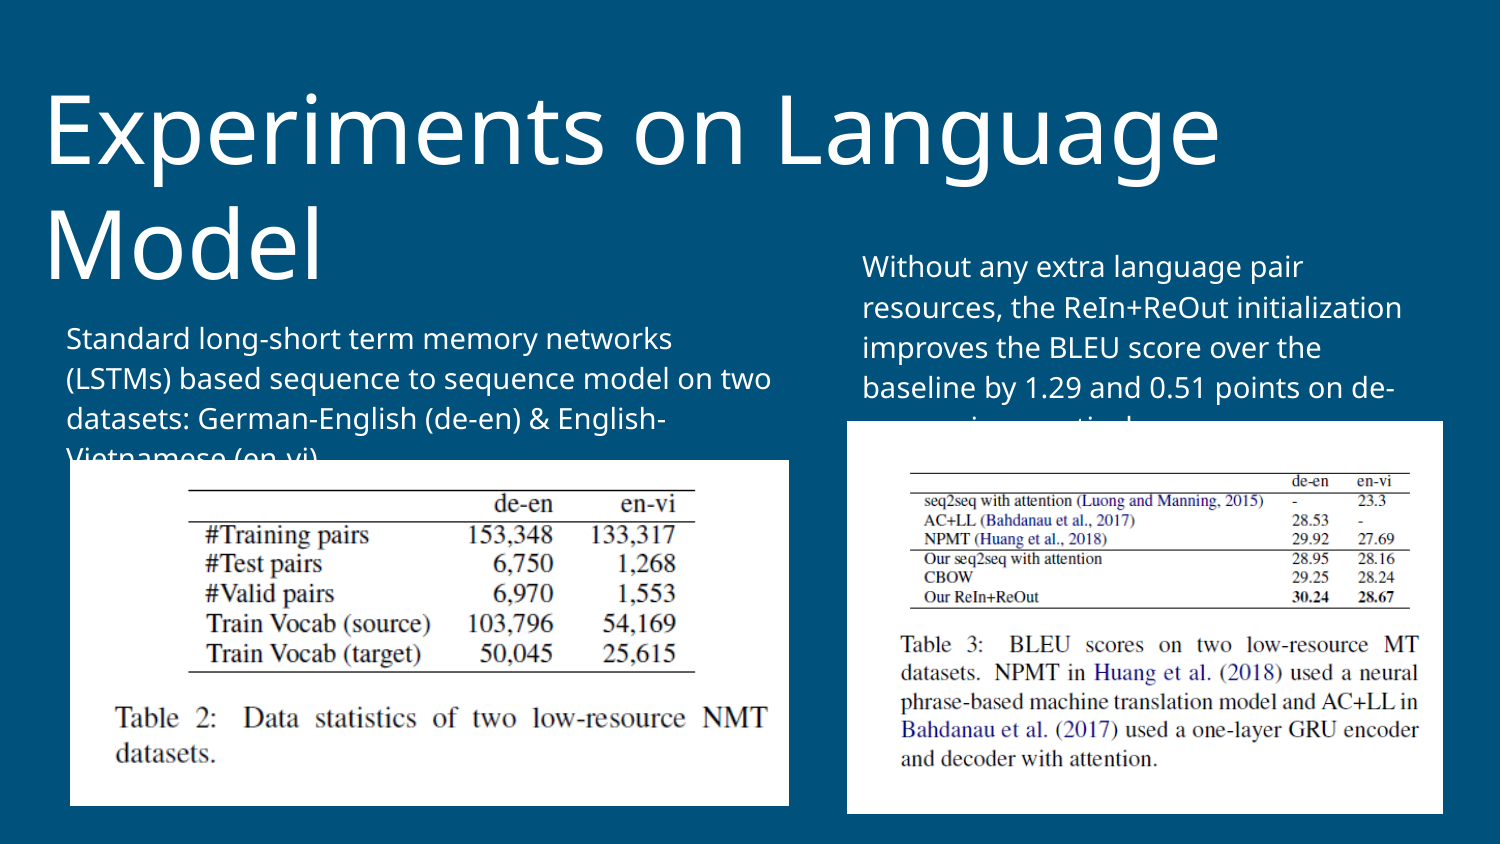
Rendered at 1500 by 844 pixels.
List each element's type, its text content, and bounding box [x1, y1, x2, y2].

picture [885, 383, 893, 397]
picture [1050, 387, 1063, 397]
picture [1176, 378, 1188, 398]
picture [1222, 383, 1230, 398]
picture [1196, 378, 1200, 397]
picture [1028, 378, 1034, 397]
picture [1053, 378, 1062, 386]
picture [913, 383, 925, 398]
picture [1113, 383, 1121, 397]
picture [1371, 385, 1383, 394]
picture [871, 384, 878, 398]
picture [1357, 376, 1366, 397]
picture [1239, 383, 1248, 397]
picture [1288, 383, 1297, 390]
picture [1067, 377, 1076, 389]
title Experiments on Language Model [27, 39, 1454, 328]
picture [993, 384, 1000, 398]
picture [1314, 383, 1323, 397]
picture [1151, 379, 1164, 398]
list Standard long-short term memory networks (LSTMs) based sequence to sequence model on two datasets: German-English (de-en) & English-Vietnamese (en-vi) [51, 299, 789, 461]
list Without any extra language pair resources, the ReIn+ReOut initialization improves the BLEU score over the baseline by 1.29 and 0.51 points on de-en, en-vi respectively [847, 228, 1443, 361]
picture [1310, 384, 1314, 397]
picture [1217, 383, 1222, 404]
picture [1333, 383, 1341, 397]
picture [1094, 383, 1103, 397]
picture [1075, 381, 1080, 394]
picture [1235, 384, 1239, 397]
picture [71, 460, 788, 805]
picture [1002, 383, 1011, 404]
picture [1277, 381, 1285, 398]
picture [962, 383, 974, 397]
picture [1011, 383, 1015, 393]
picture [1265, 383, 1273, 397]
picture [1353, 384, 1357, 397]
picture [848, 421, 1442, 813]
picture [950, 383, 957, 397]
picture [1126, 383, 1134, 397]
